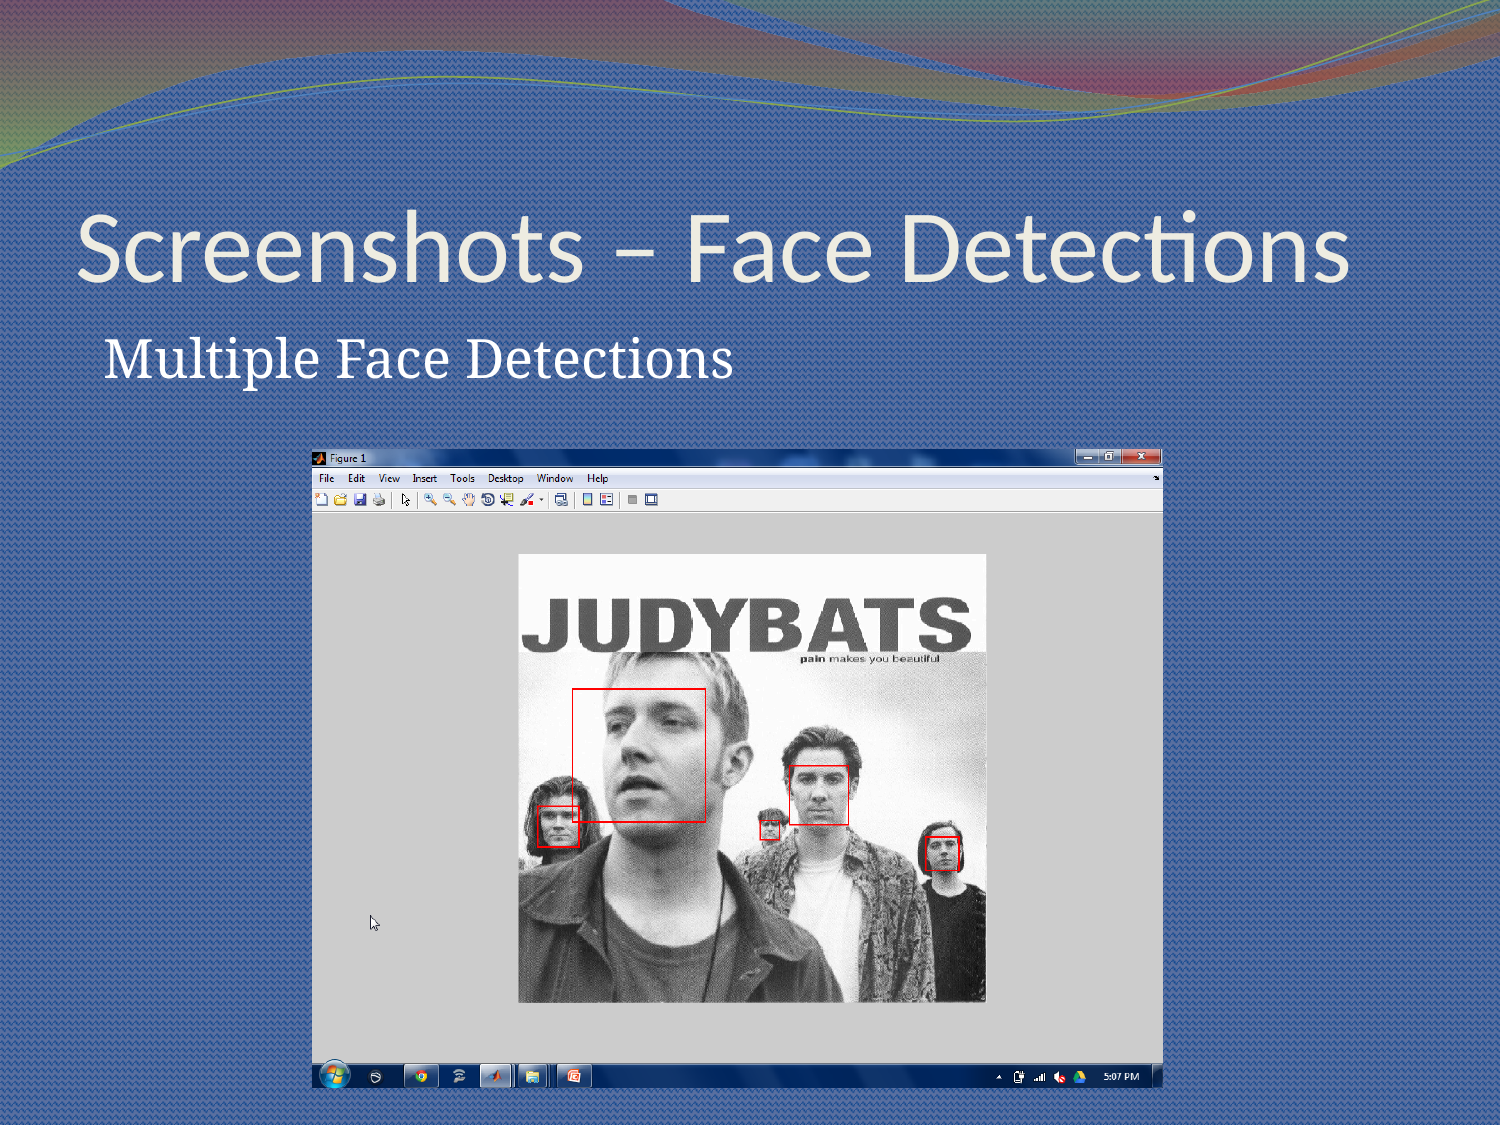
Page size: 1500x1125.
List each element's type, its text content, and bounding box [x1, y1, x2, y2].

list Multiple Face Detections [75, 317, 1425, 1038]
title Screenshots – Face Detections [75, 115, 1425, 303]
picture [312, 449, 1163, 1088]
